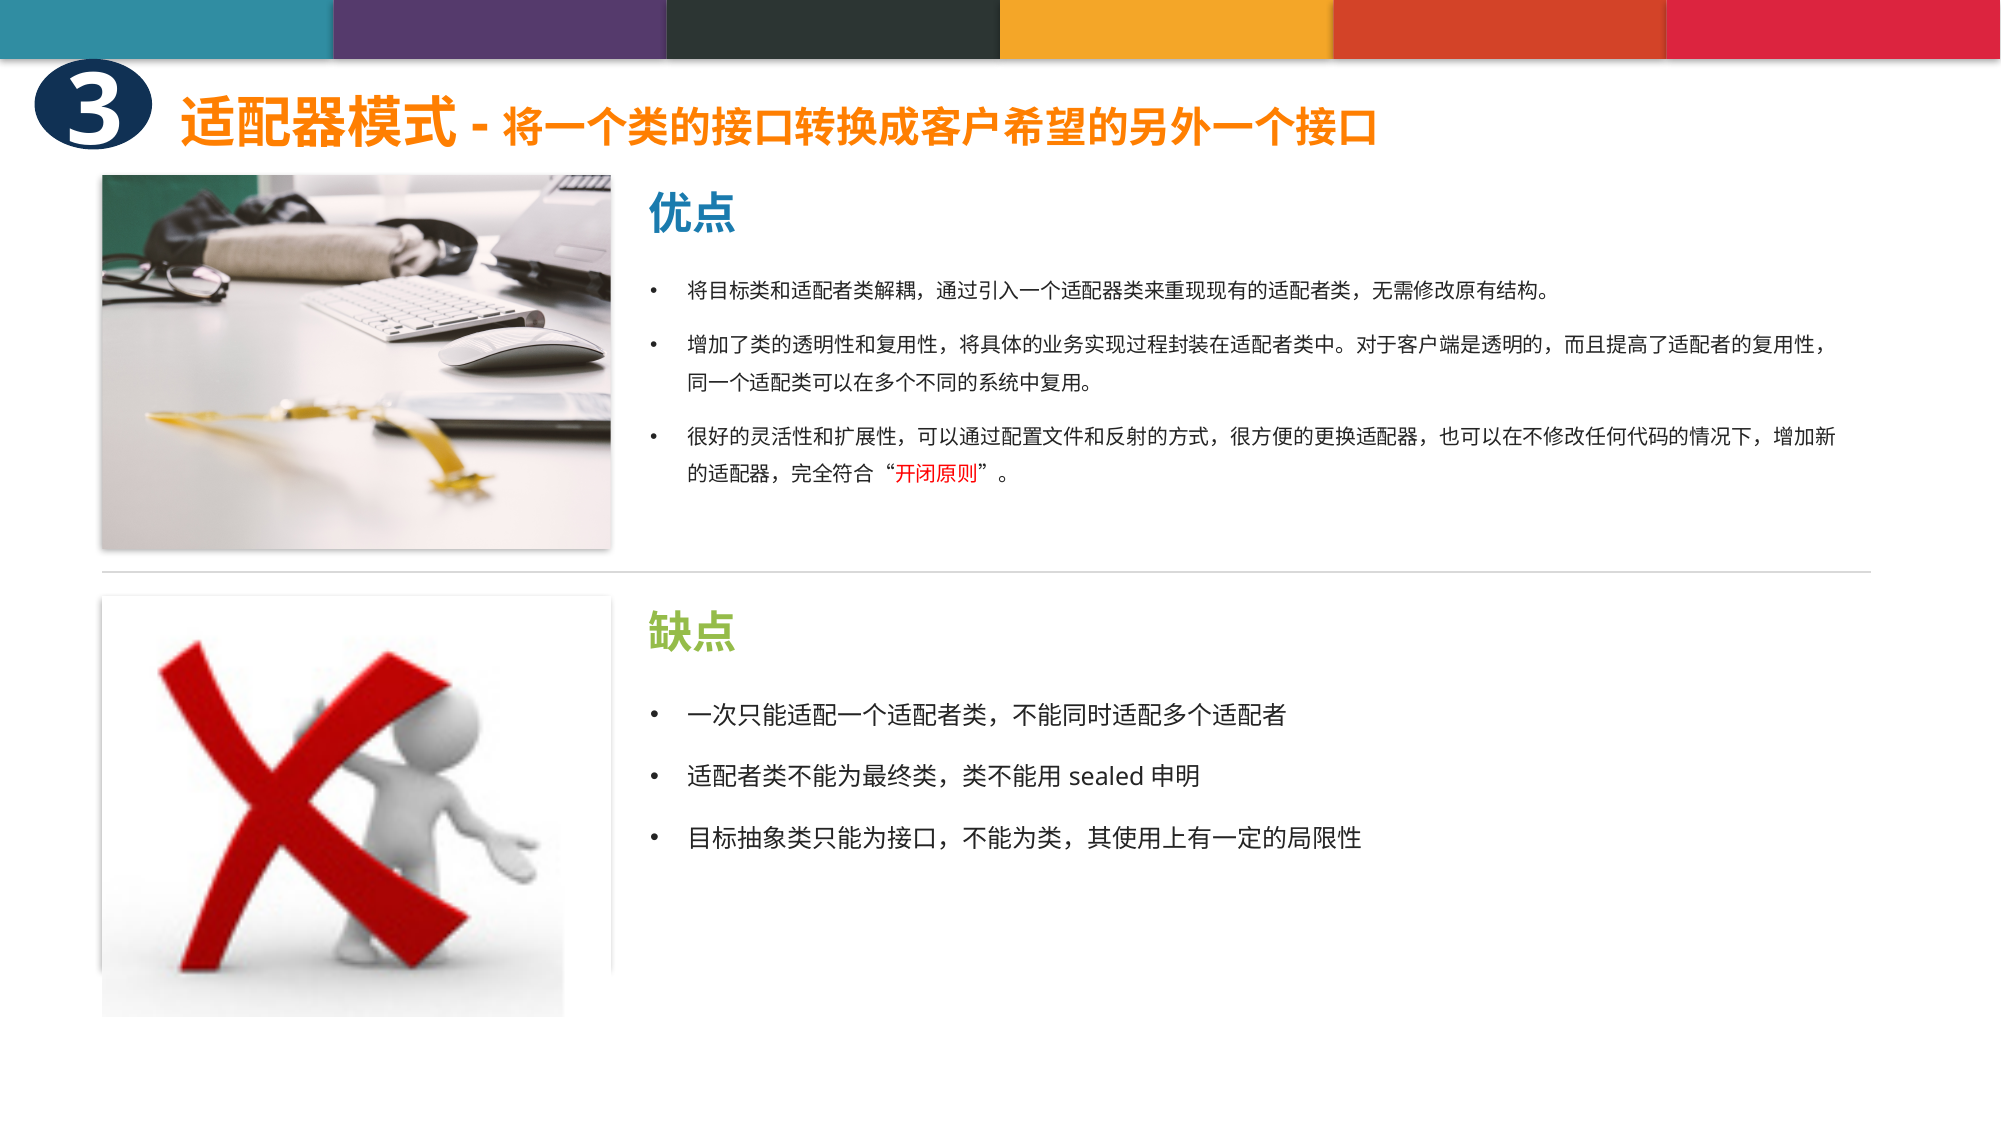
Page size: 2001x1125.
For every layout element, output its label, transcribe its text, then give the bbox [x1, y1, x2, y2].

picture [102, 596, 611, 1017]
text_box 适配器模式-将一个类的接口转换成客户希望的另外一个接口 [166, 70, 1448, 161]
text_box 一次只能适配一个适配者类，不能同时适配多个适配者 适配者类不能为最终类，类不能用sealed申明 目标抽象类只能为接口，不能为类，其使用上有一定的局限性 [633, 676, 1851, 860]
text_box [102, 175, 611, 549]
text_box 缺点 [633, 596, 1038, 665]
text_box 优点 [633, 177, 1038, 246]
text_box 将目标类和适配者类解耦，通过引入一个适配器类来重现现有的适配者类，无需修改原有结构。 增加了类的透明性和复用性，将具体的业务实现过程封装在适配者类中。对于客户端是透明的，而且提高了适配者的复用性，同一个适配类可以在多个不同的系统中复用。 很好的灵活性和扩展性，可以通过配置文件和反射的方式，很方便的更换适配器，也可以在不修改任何代码的情况下，增加新的适配器，完全符合“开闭原则”。 [633, 257, 1851, 494]
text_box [0, 0, 2001, 60]
text_box 3 [33, 70, 153, 151]
